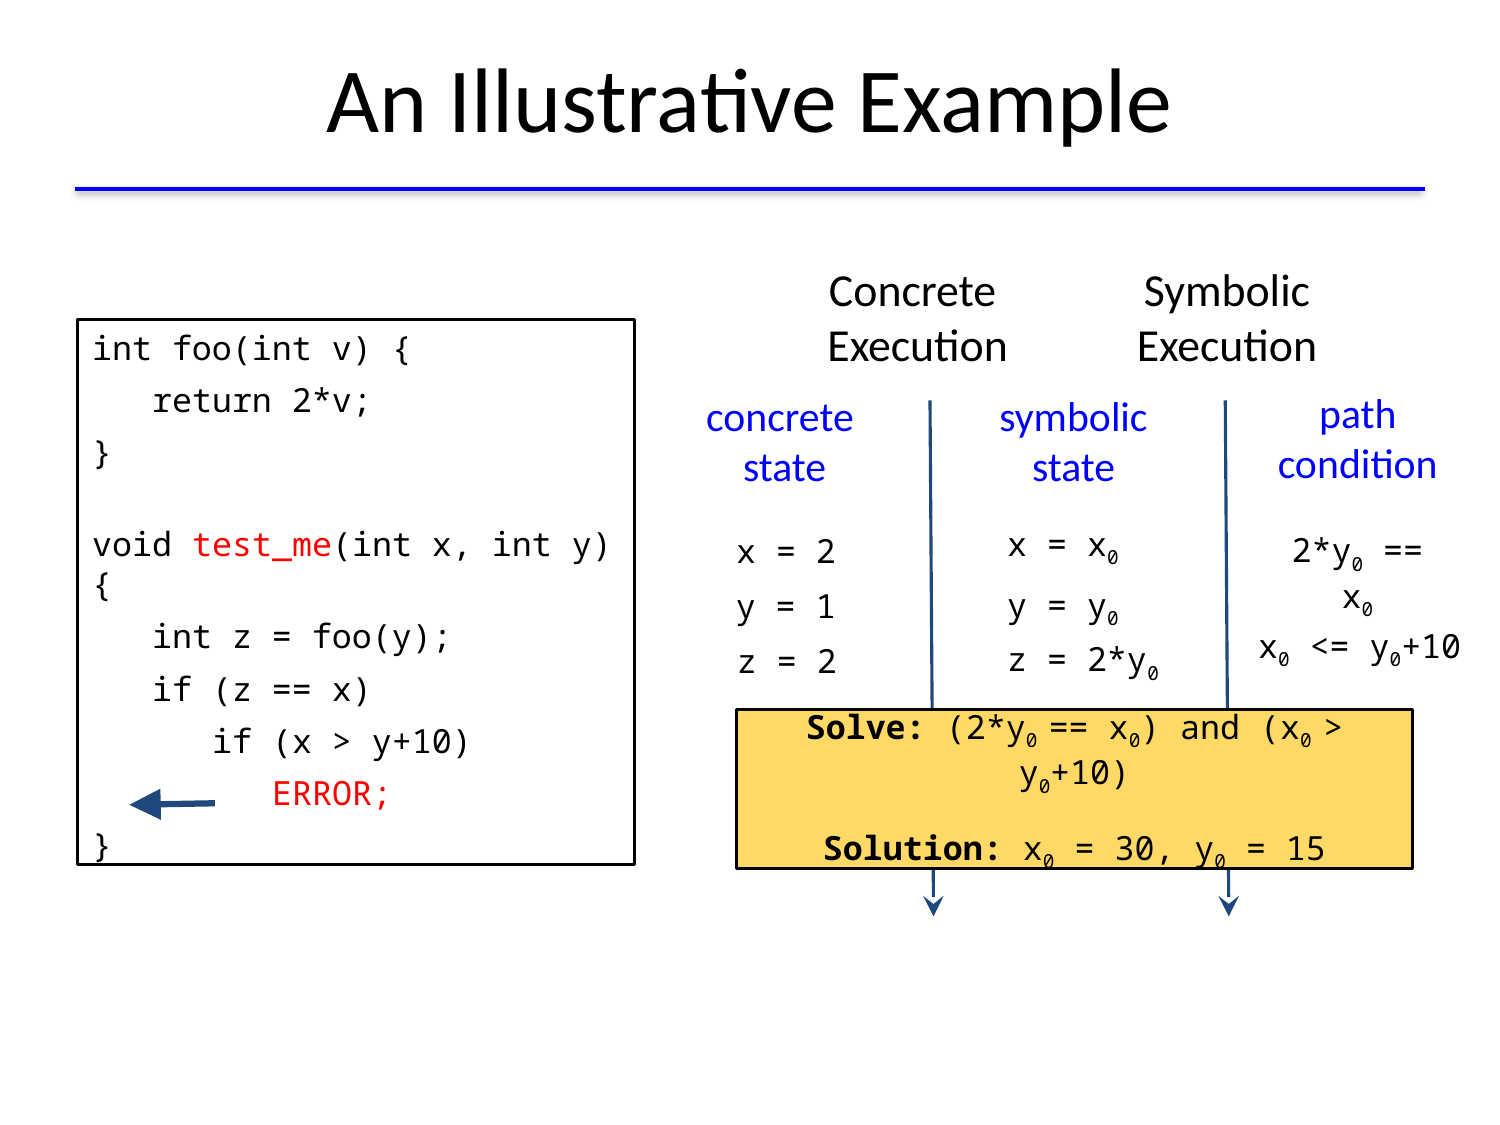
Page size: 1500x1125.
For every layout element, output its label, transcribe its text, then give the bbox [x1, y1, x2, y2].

text_box Concrete Execution [762, 264, 1074, 367]
text_box symbolic state [926, 388, 1230, 491]
text_box z = 2 [693, 646, 881, 685]
text_box 3 [161, 807, 215, 812]
text_box Solve: (2*y0 == x0) and (x0 > y0+10) Solution: x0 = 30, y0 = 15 [1234, 709, 1413, 869]
text_box 2*y0 == x0 [1251, 514, 1464, 595]
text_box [929, 400, 934, 917]
text_box x = 2 y = 1 [664, 515, 907, 646]
text_box Symbolic Execution [1078, 264, 1376, 367]
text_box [1225, 400, 1230, 917]
text_box z = 2*y0 [992, 642, 1174, 692]
title An Illustrative Example [75, 1, 1425, 190]
list int foo(int v) { return 2*v; } void test_me(int x, int y) { int z = foo(y); if (z == x) if (x > y+10) ERROR; } [77, 319, 635, 865]
text_box 3 [129, 806, 142, 812]
text_box Solve: (2*y0 == x0) and (x0 > y0+10) Solution: x0 = 30, y0 = 15 [736, 709, 924, 869]
text_box concrete state [643, 388, 926, 491]
text_box x = x0 y = y0 [939, 510, 1186, 642]
text_box Solve: (2*y0 == x0) and (x0 > y0+10) Solution: x0 = 30, y0 = 15 [938, 709, 1219, 869]
text_box x0 <= y0+10 [1242, 610, 1477, 690]
text_box path condition [1248, 386, 1467, 489]
